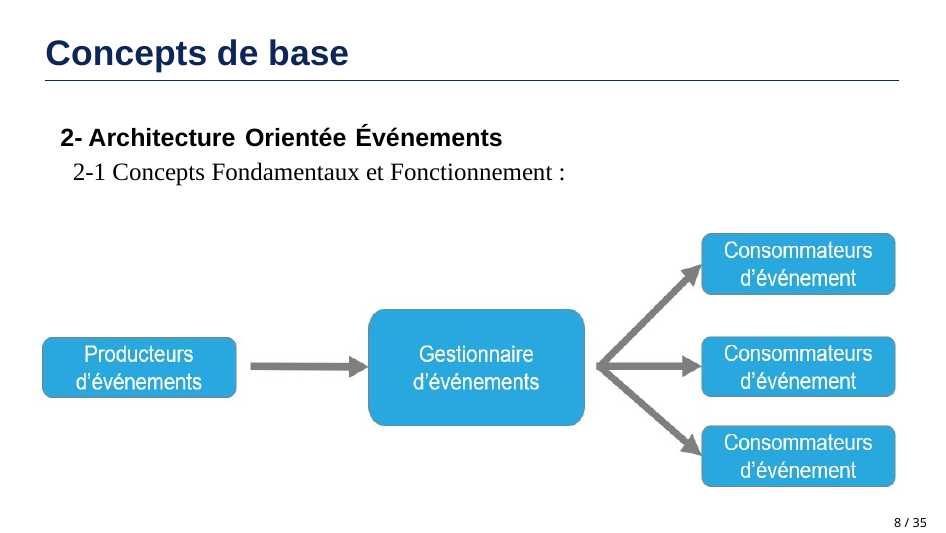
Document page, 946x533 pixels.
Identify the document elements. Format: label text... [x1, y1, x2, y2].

text_box Concepts de base [43, 27, 508, 73]
text_box 2- Architecture Orientée Événements [45, 99, 912, 198]
picture [23, 205, 913, 502]
slide_number ‹#› / 35 [887, 512, 940, 533]
text_box 2-1 Concepts Fondamentaux et Fonctionnement : [57, 140, 912, 205]
